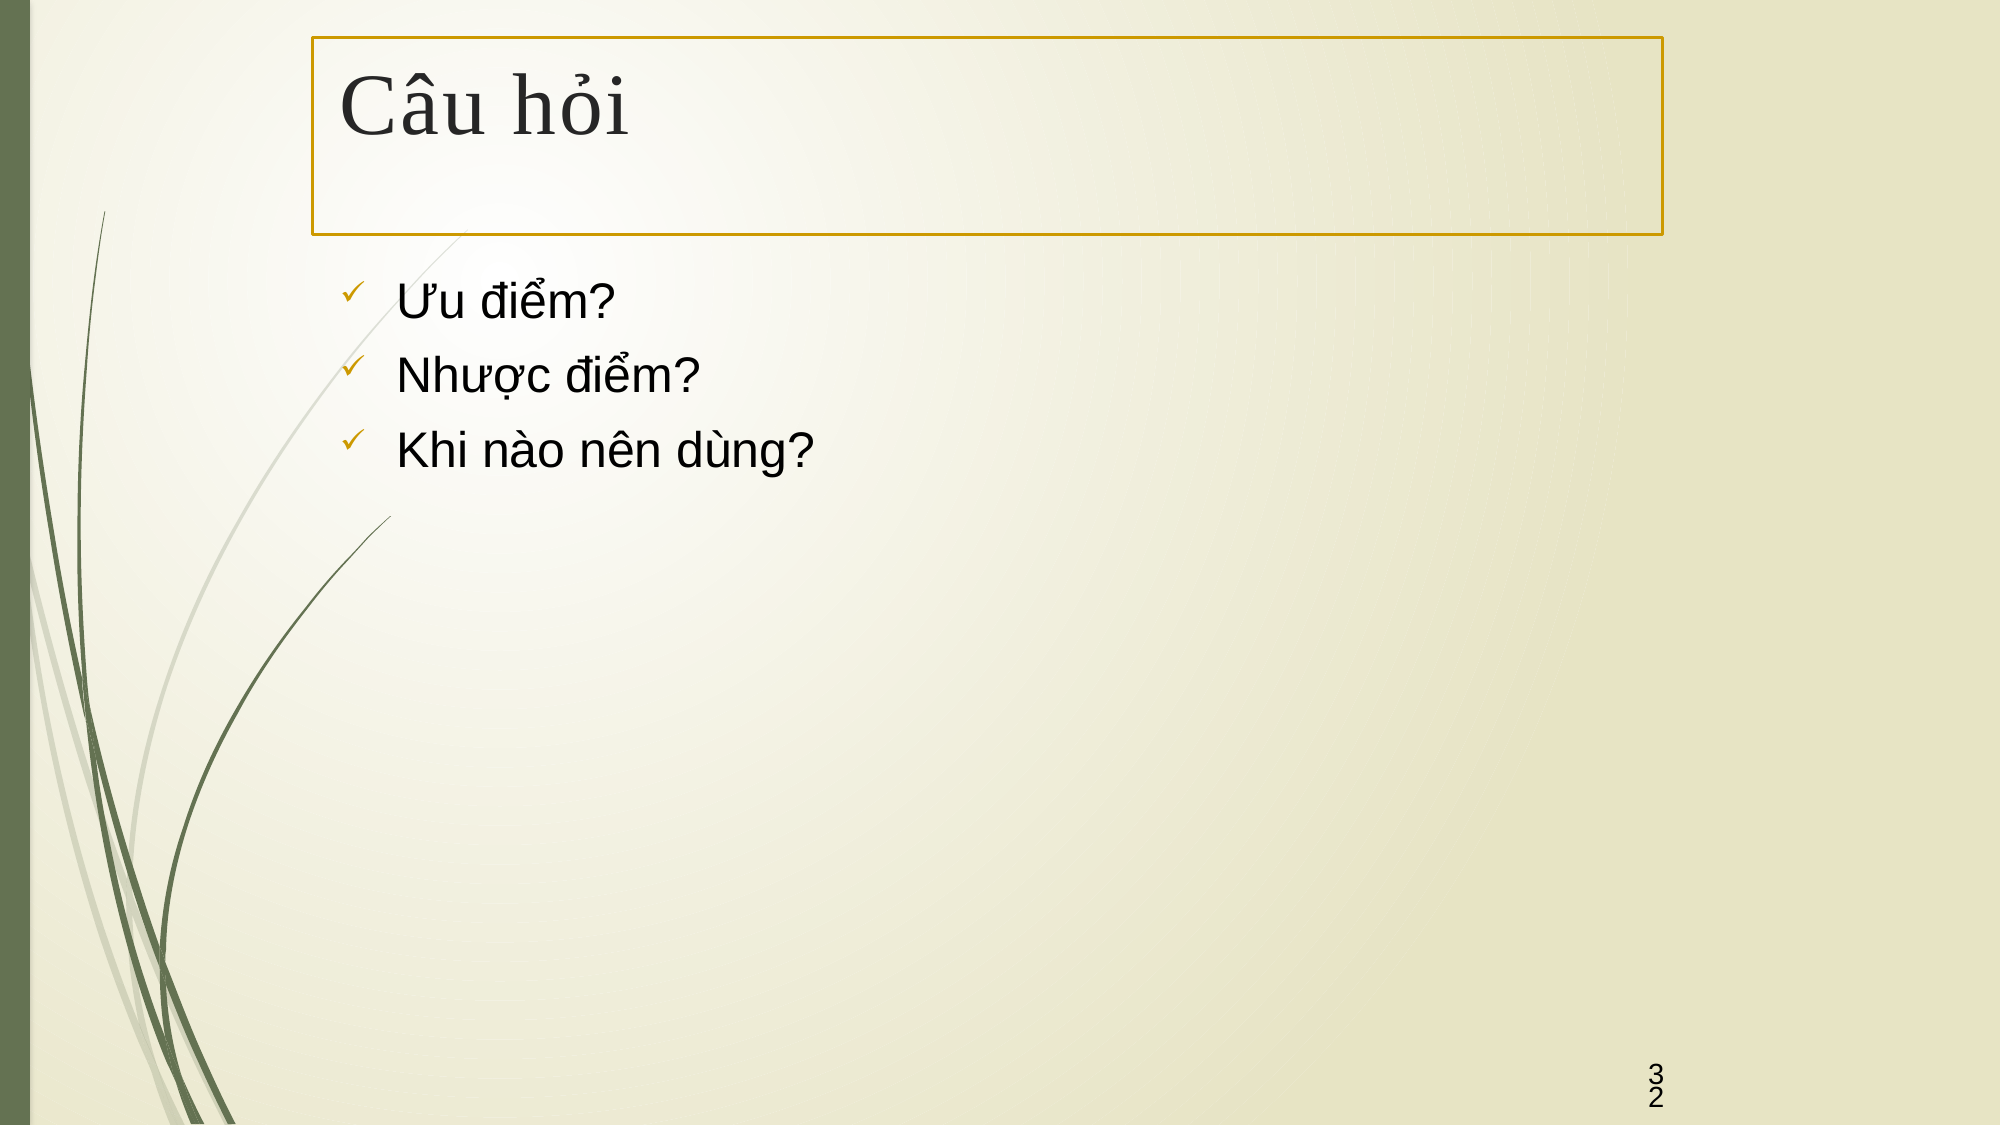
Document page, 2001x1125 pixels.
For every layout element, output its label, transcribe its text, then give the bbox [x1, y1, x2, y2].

text_box Ưu điểm? Nhược điểm? Khi nào nên dùng? [337, 254, 1661, 542]
title Câu hỏi [312, 37, 1663, 235]
slide_number 32 [1630, 1061, 1667, 1125]
